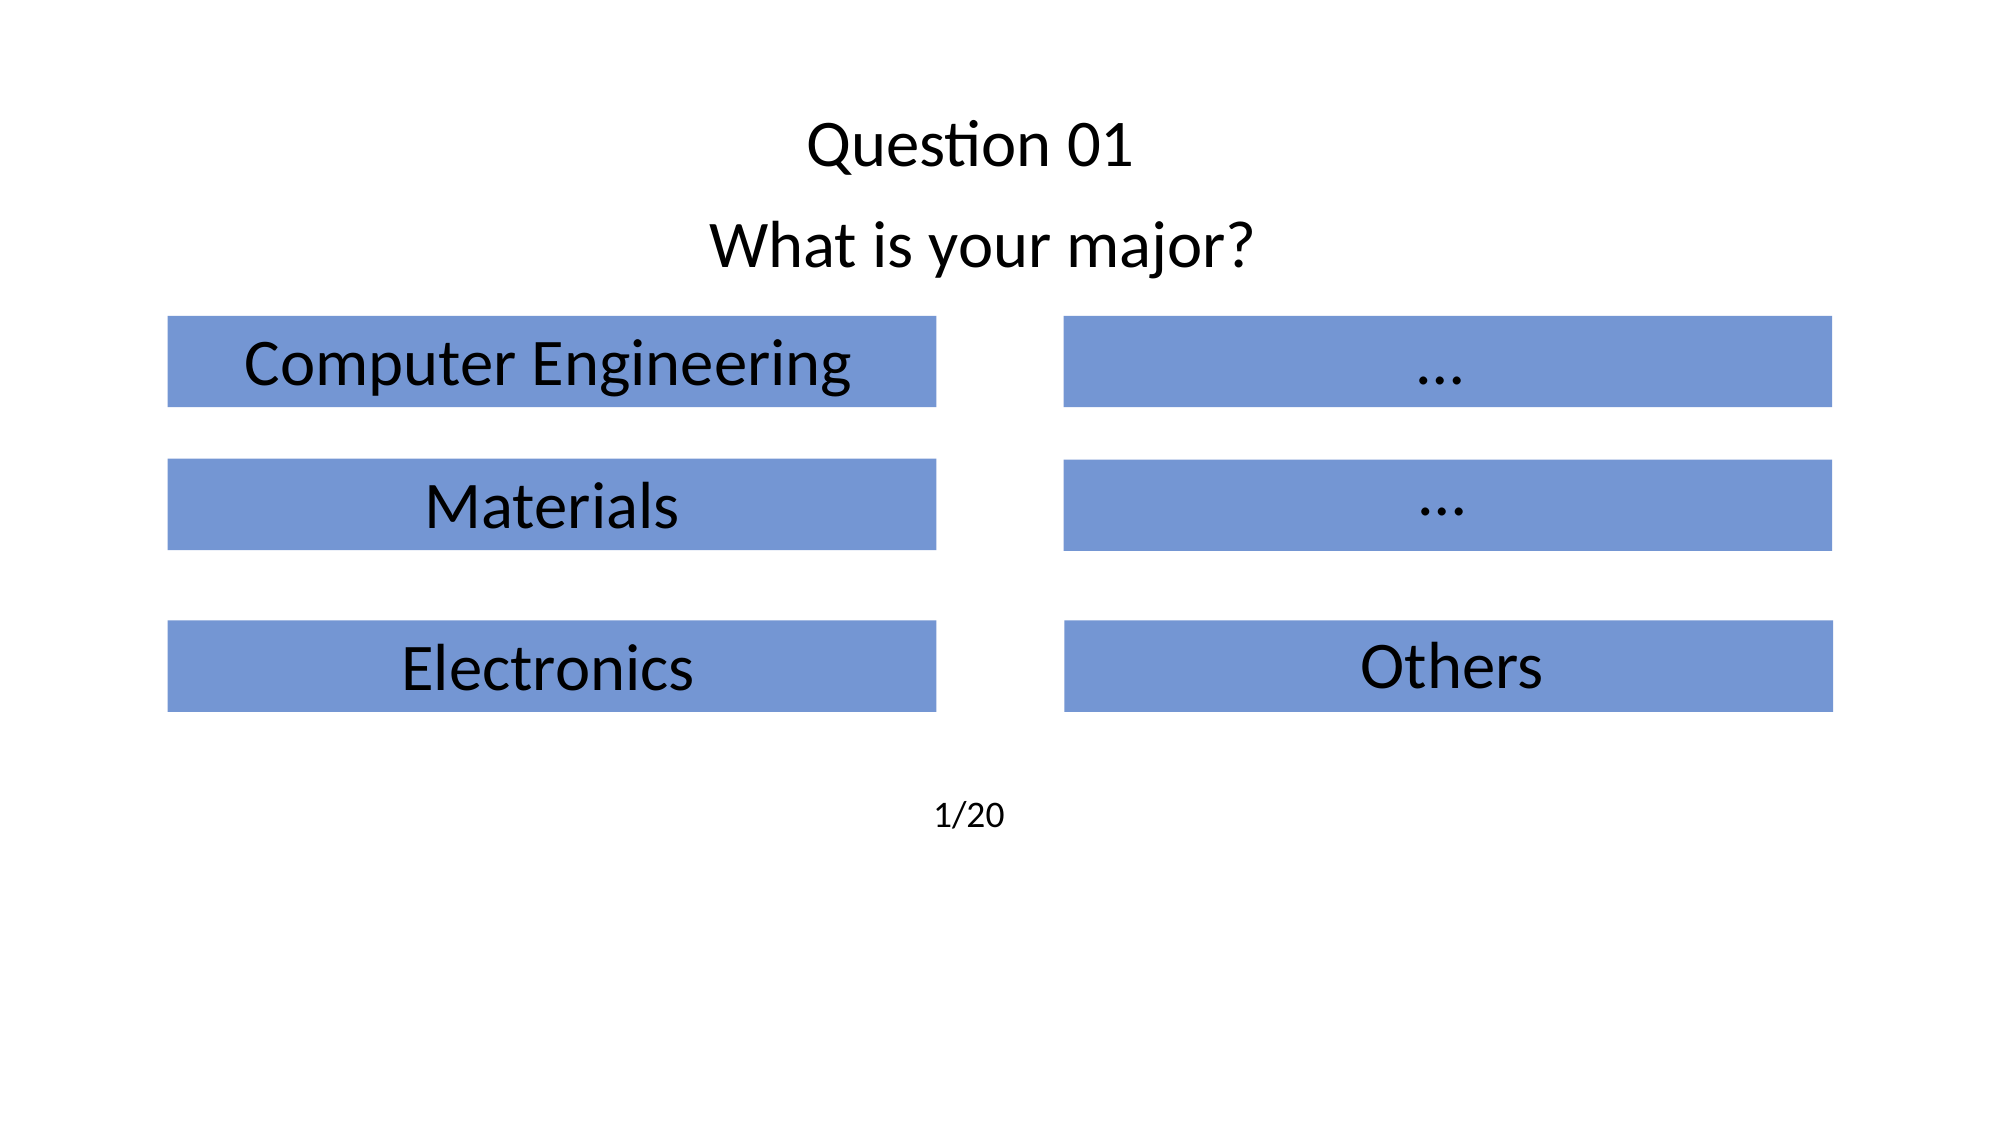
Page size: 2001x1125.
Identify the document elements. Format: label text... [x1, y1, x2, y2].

text_box [167, 619, 937, 713]
text_box What is your major? [694, 193, 1493, 289]
text_box 1/20 [918, 782, 1020, 842]
text_box … [1404, 441, 1504, 537]
text_box Electronics [386, 615, 1093, 711]
text_box [167, 315, 937, 408]
text_box … [1402, 310, 1493, 405]
text_box Computer Engineering [230, 311, 937, 407]
text_box [1063, 619, 1834, 713]
text_box [1062, 459, 1833, 552]
text_box [167, 458, 937, 551]
text_box Materials [399, 454, 705, 549]
text_box [1062, 315, 1833, 408]
text_box Others [1346, 614, 2000, 710]
text_box Question 01 [791, 92, 1184, 187]
